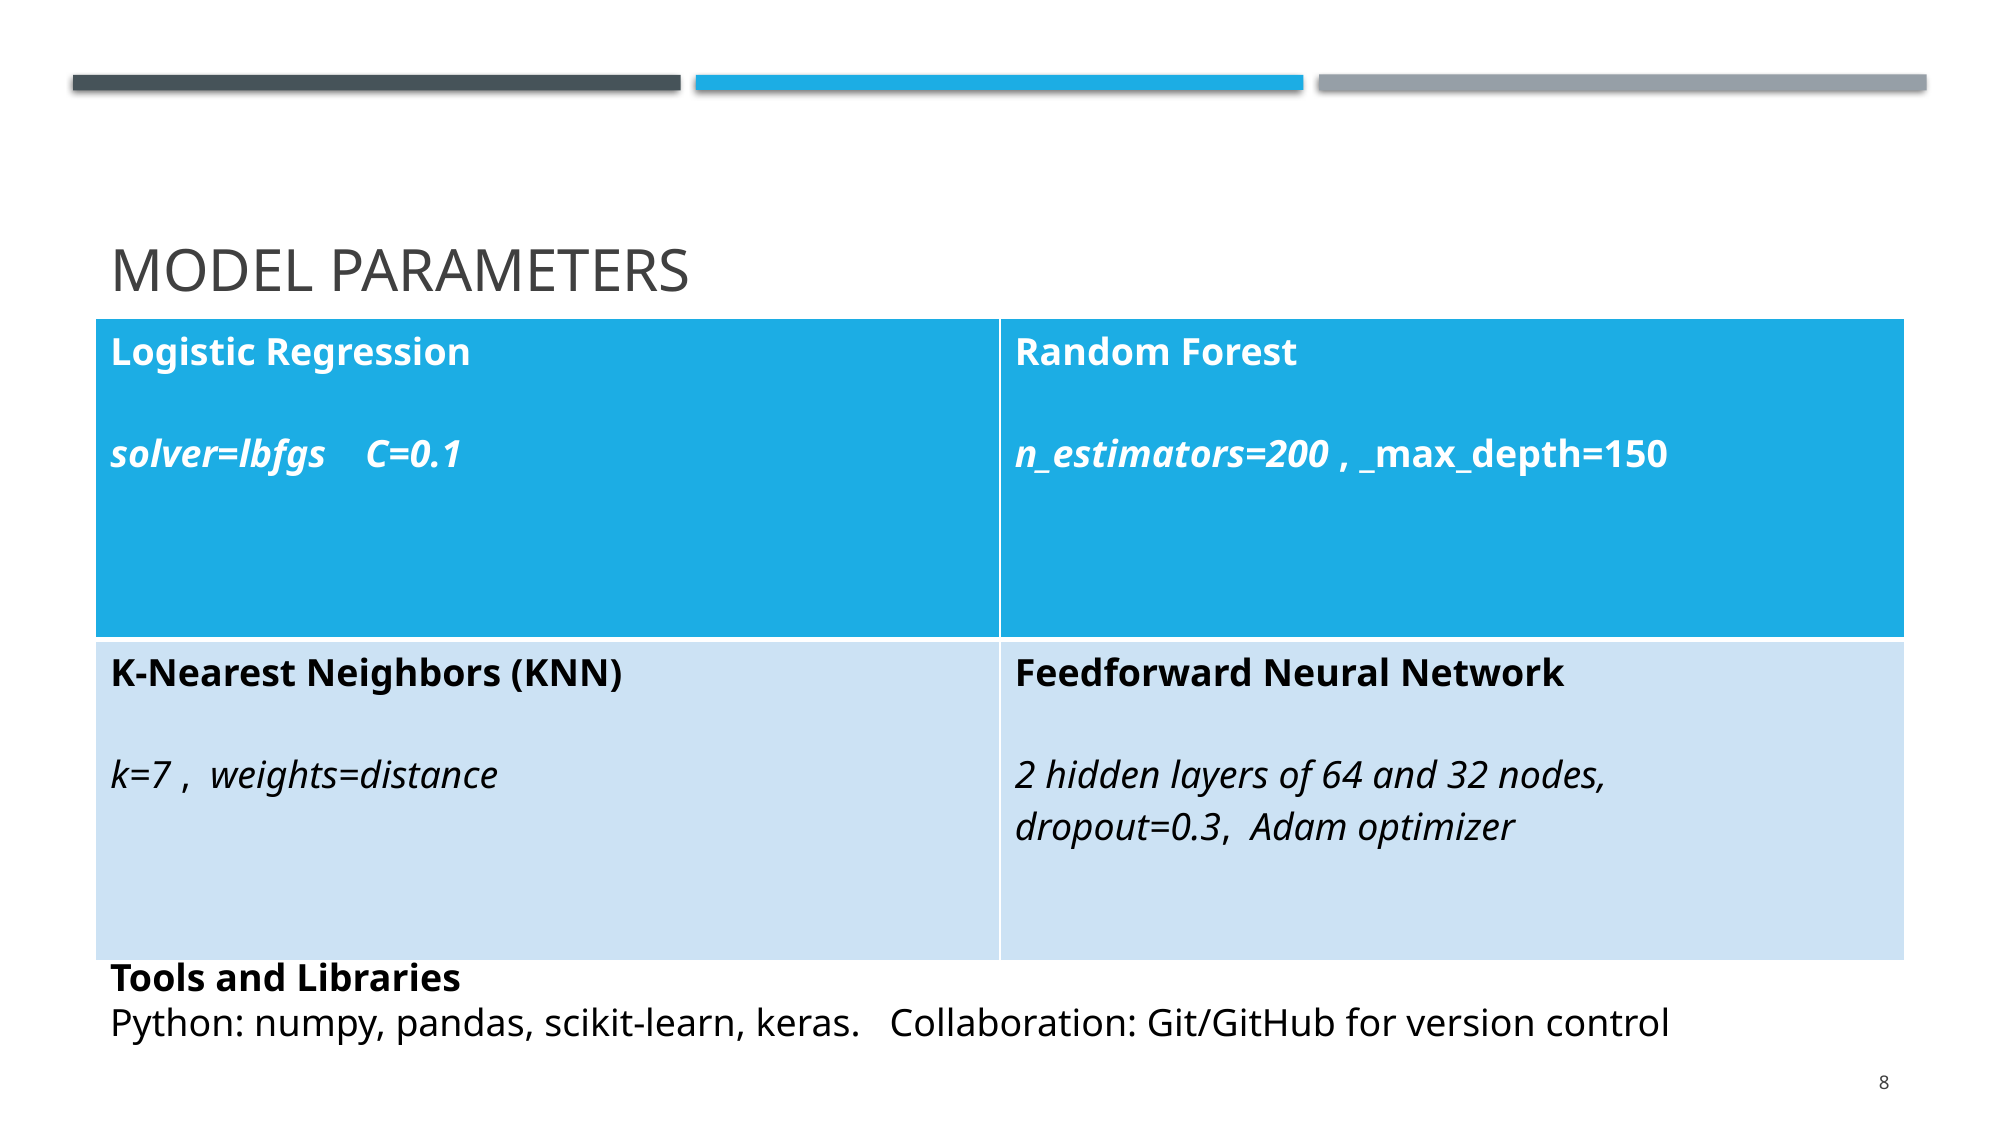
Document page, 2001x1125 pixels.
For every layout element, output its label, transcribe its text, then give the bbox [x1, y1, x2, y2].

table_cell K-Nearest Neighbors (KNN) k=7 , weights=distance [96, 642, 999, 946]
table_cell Feedforward Neural Network 2 hidden layers of 64 and 32 nodes, dropout=0.3, Adam optimizer [1001, 642, 1904, 946]
slide_number 8 [1732, 1053, 1905, 1114]
text_box Tools and Libraries Python: numpy, pandas, scikit-learn, keras. Collaboration: Git/GitHub for version control [95, 946, 1905, 1052]
table_header Logistic Regression solver=lbfgs C=0.1 [96, 319, 999, 637]
table_header Random Forest n_estimators=200 , _max_depth=150 [1001, 319, 1904, 637]
title MODEL PARAMETERS [95, 115, 1905, 311]
